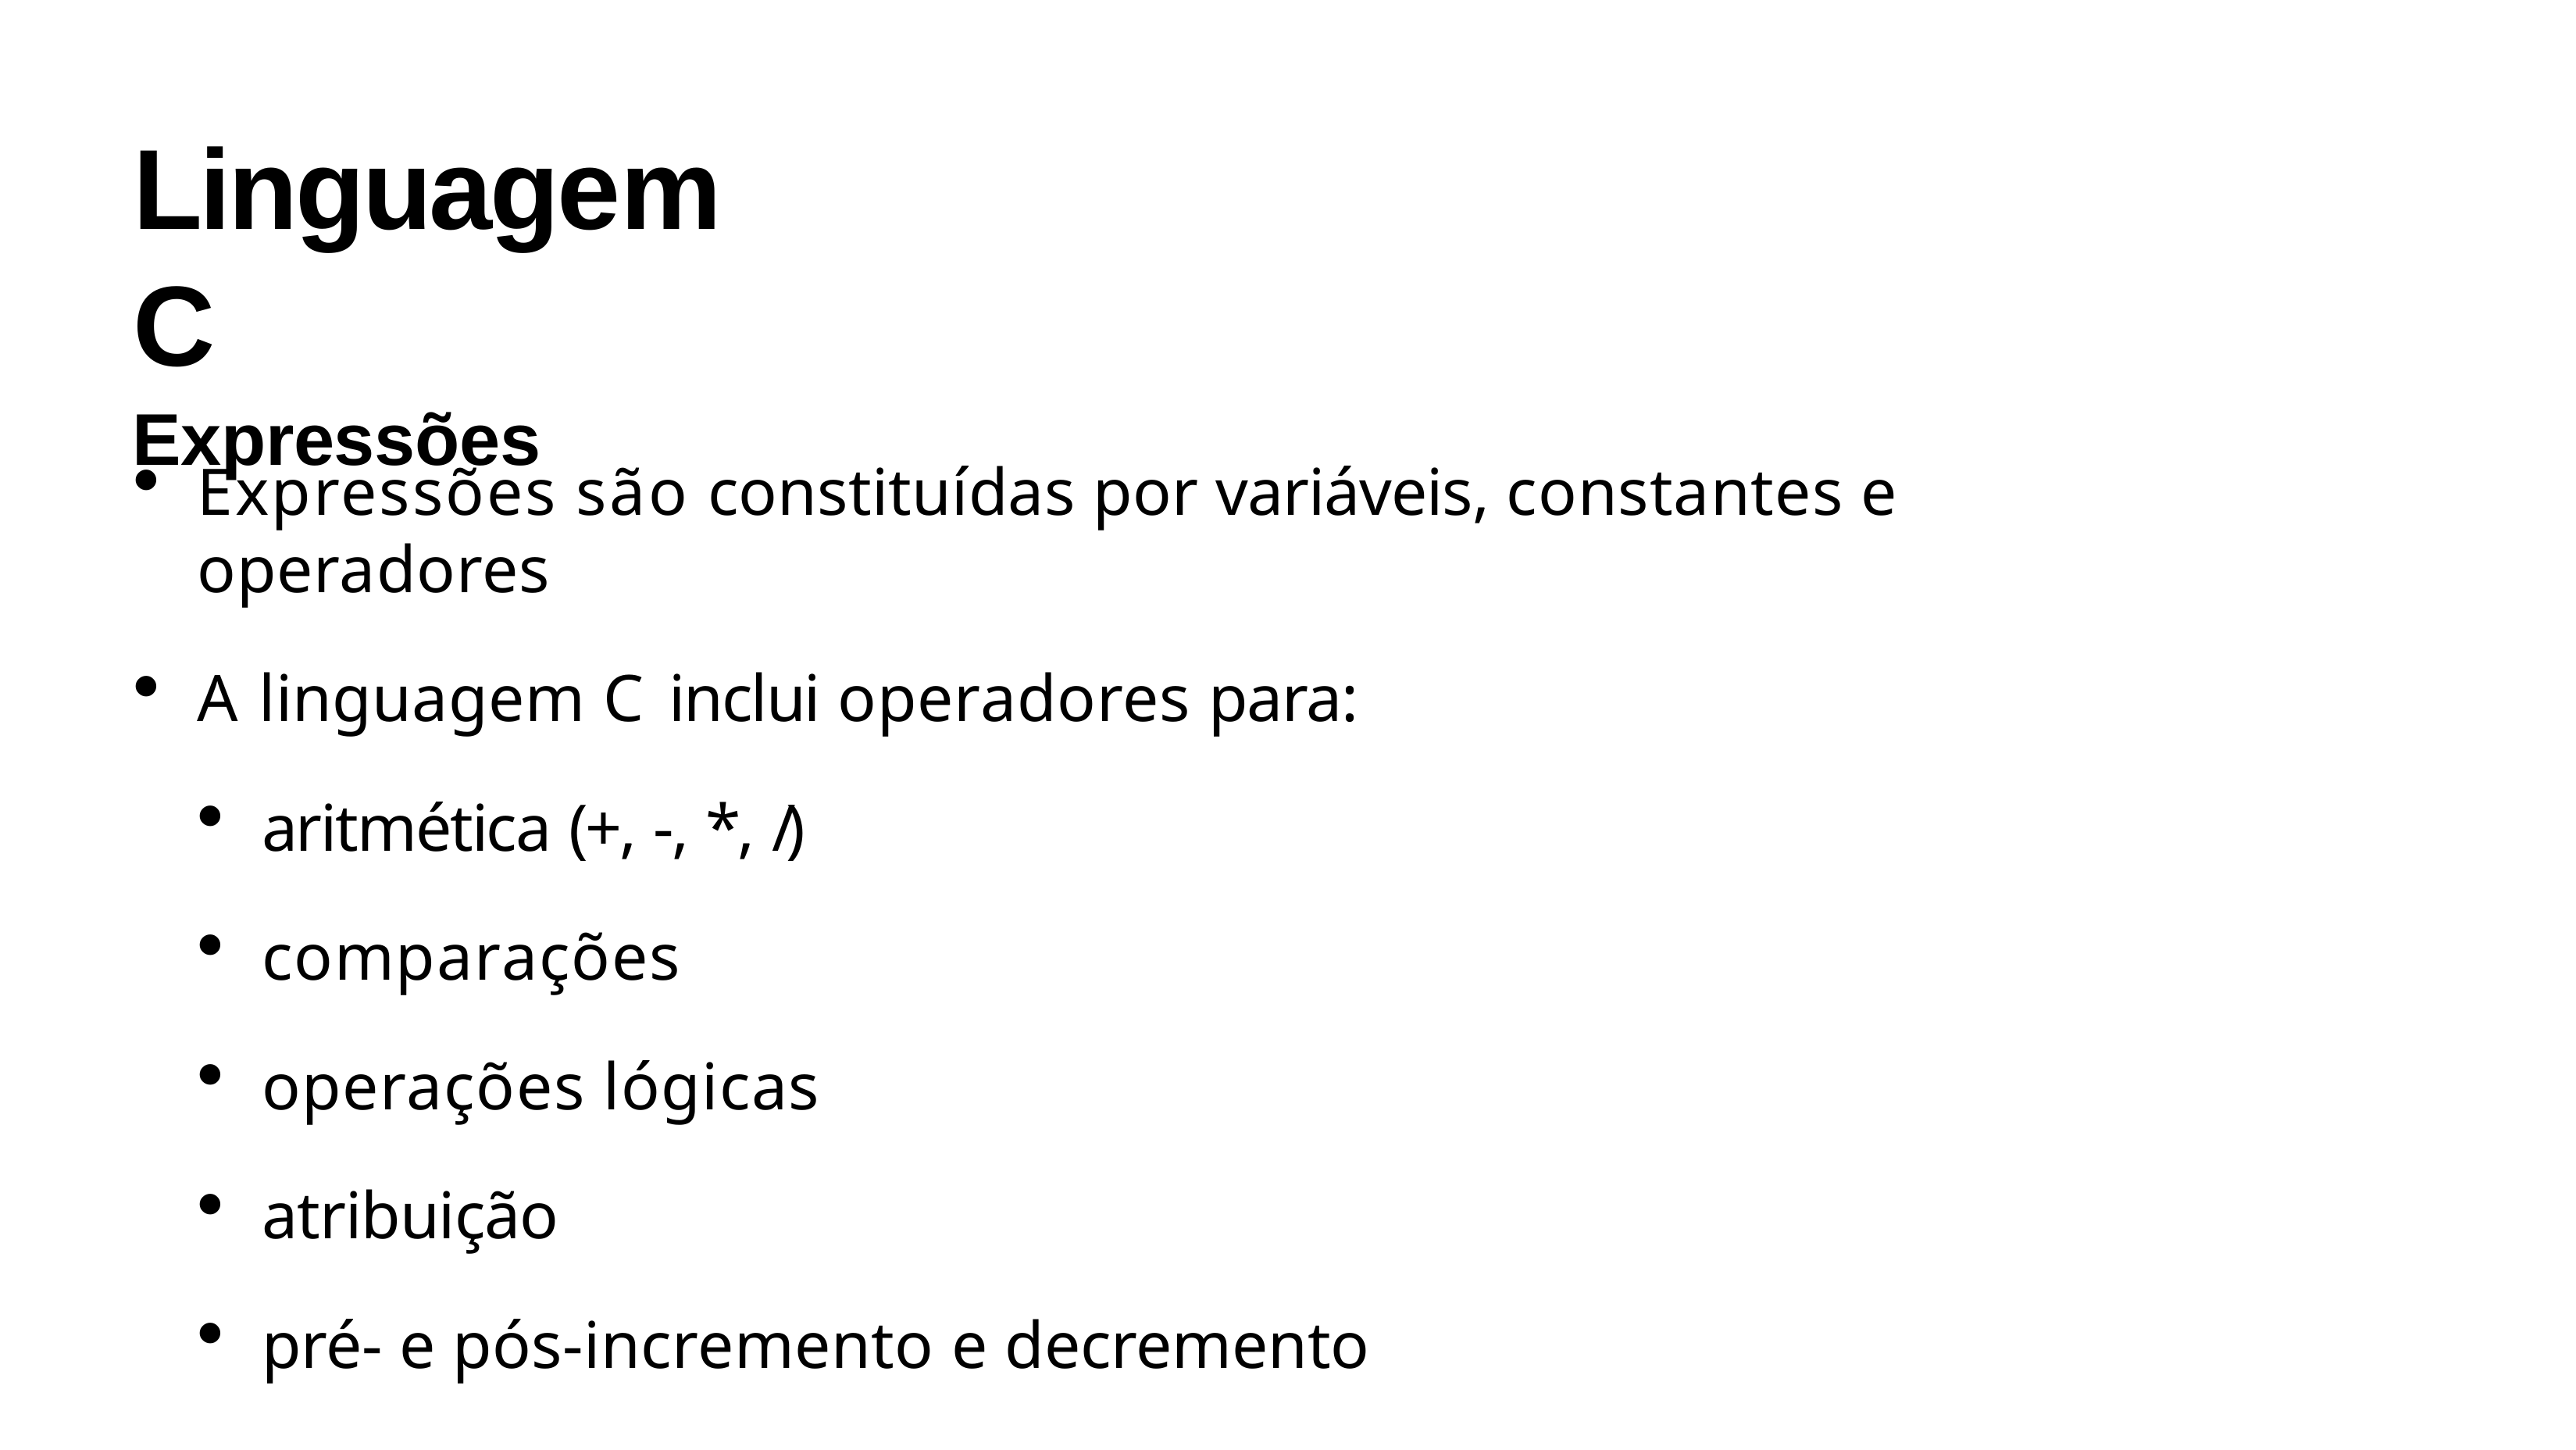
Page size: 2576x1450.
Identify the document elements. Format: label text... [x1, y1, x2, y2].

text_box Expressões são constituídas por variáveis, constantes e operadores A linguagem C inclui operadores para: aritmética (+, -, *, /) comparações operações lógicas atribuição pré- e pós-incremento e decremento [130, 419, 2157, 1381]
title Linguagem C Expressões [130, 113, 834, 419]
